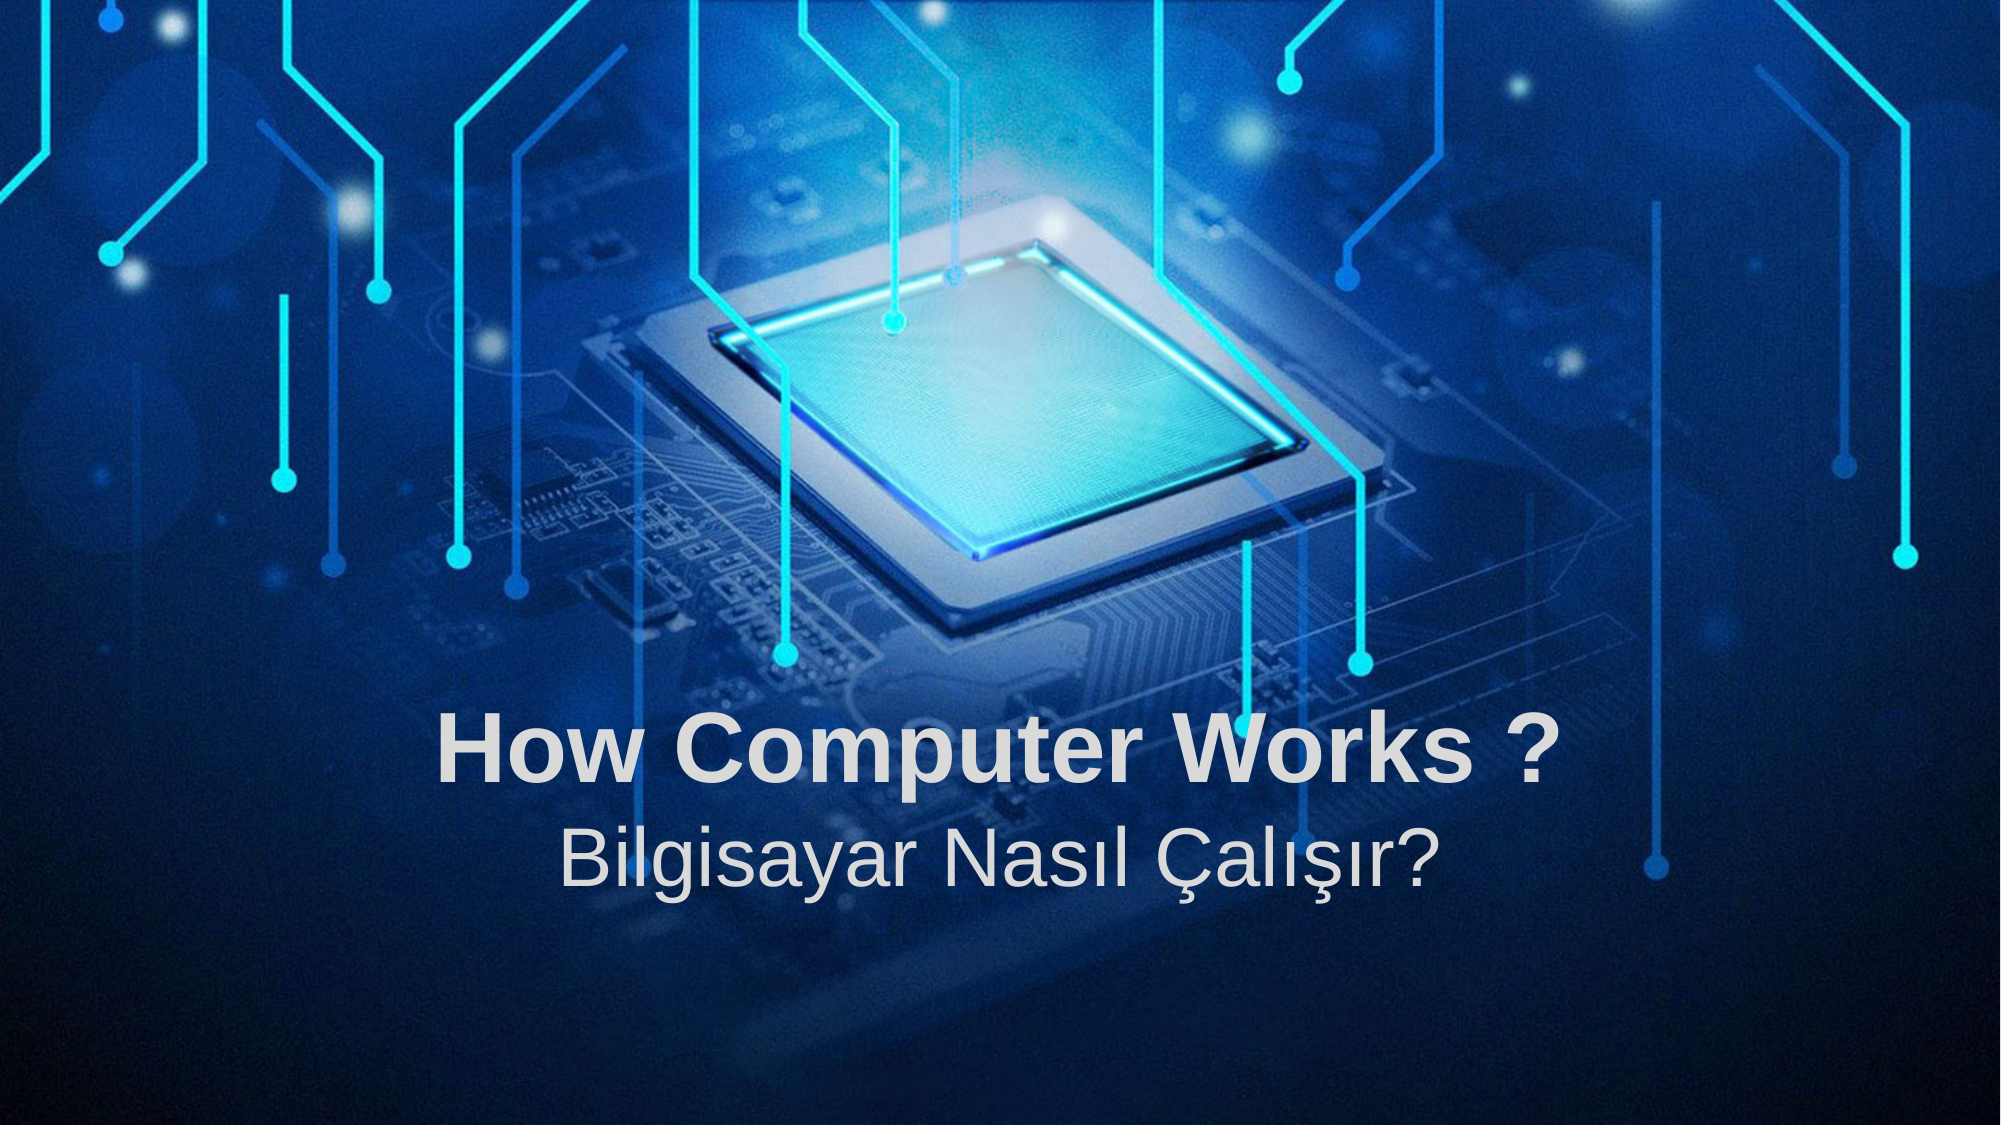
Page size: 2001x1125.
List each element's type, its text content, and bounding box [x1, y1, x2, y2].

text_box How Computer Works ? Bilgisayar Nasıl Çalışır? [0, 675, 2000, 1031]
picture [0, 0, 2001, 1125]
